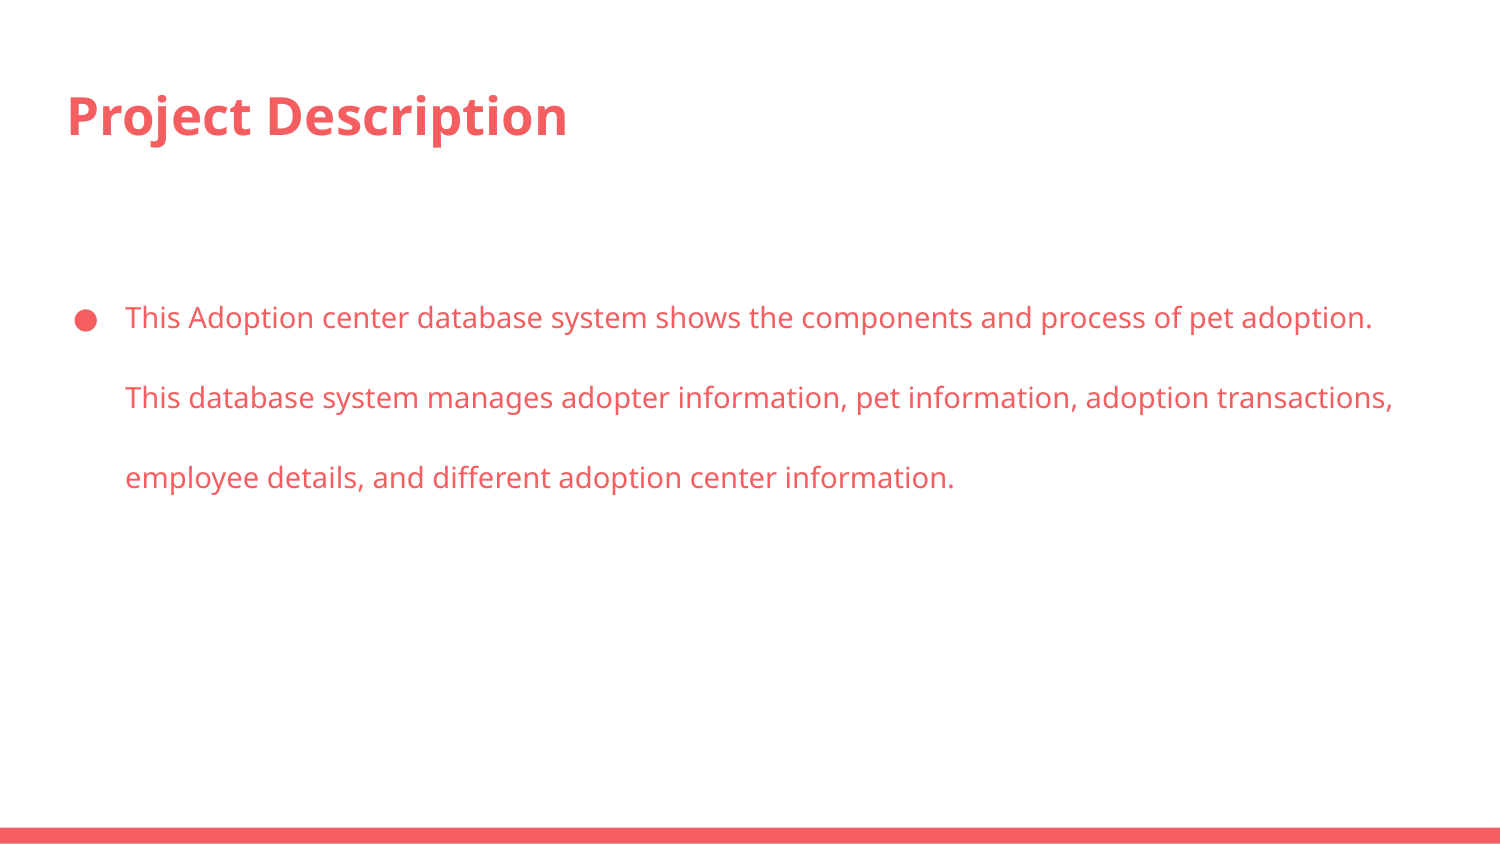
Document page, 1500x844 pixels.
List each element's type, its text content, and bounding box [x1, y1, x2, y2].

title Project Description [51, 64, 1449, 167]
list This Adoption center database system shows the components and process of pet adoption. This database system manages adopter information, pet information, adoption transactions, employee details, and different adoption center information. [35, 72, 1433, 634]
